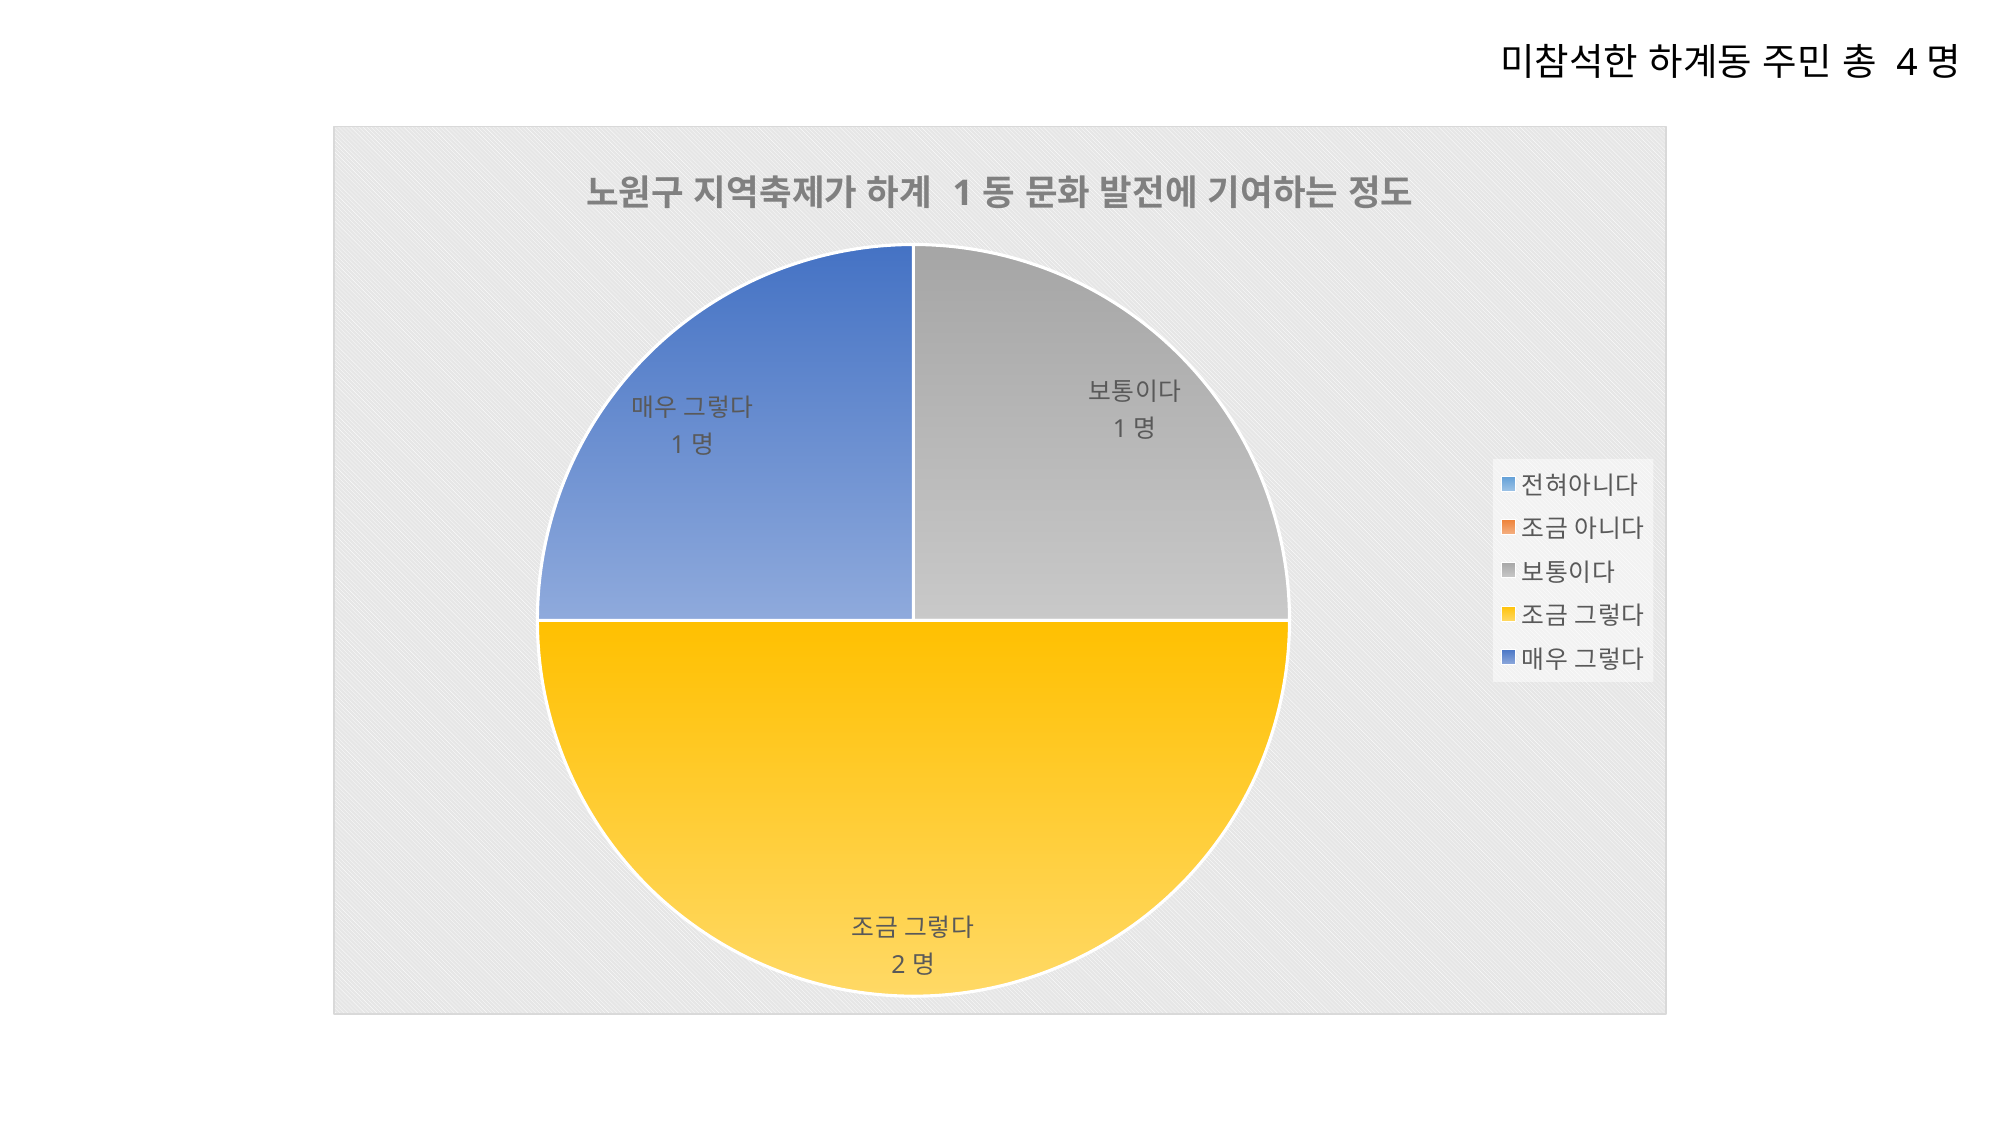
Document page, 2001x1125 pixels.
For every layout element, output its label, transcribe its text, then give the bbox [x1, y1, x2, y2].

text_box 미참석한 하계동 주민 총 4명 [1485, 30, 1977, 91]
chart [333, 125, 1667, 1015]
